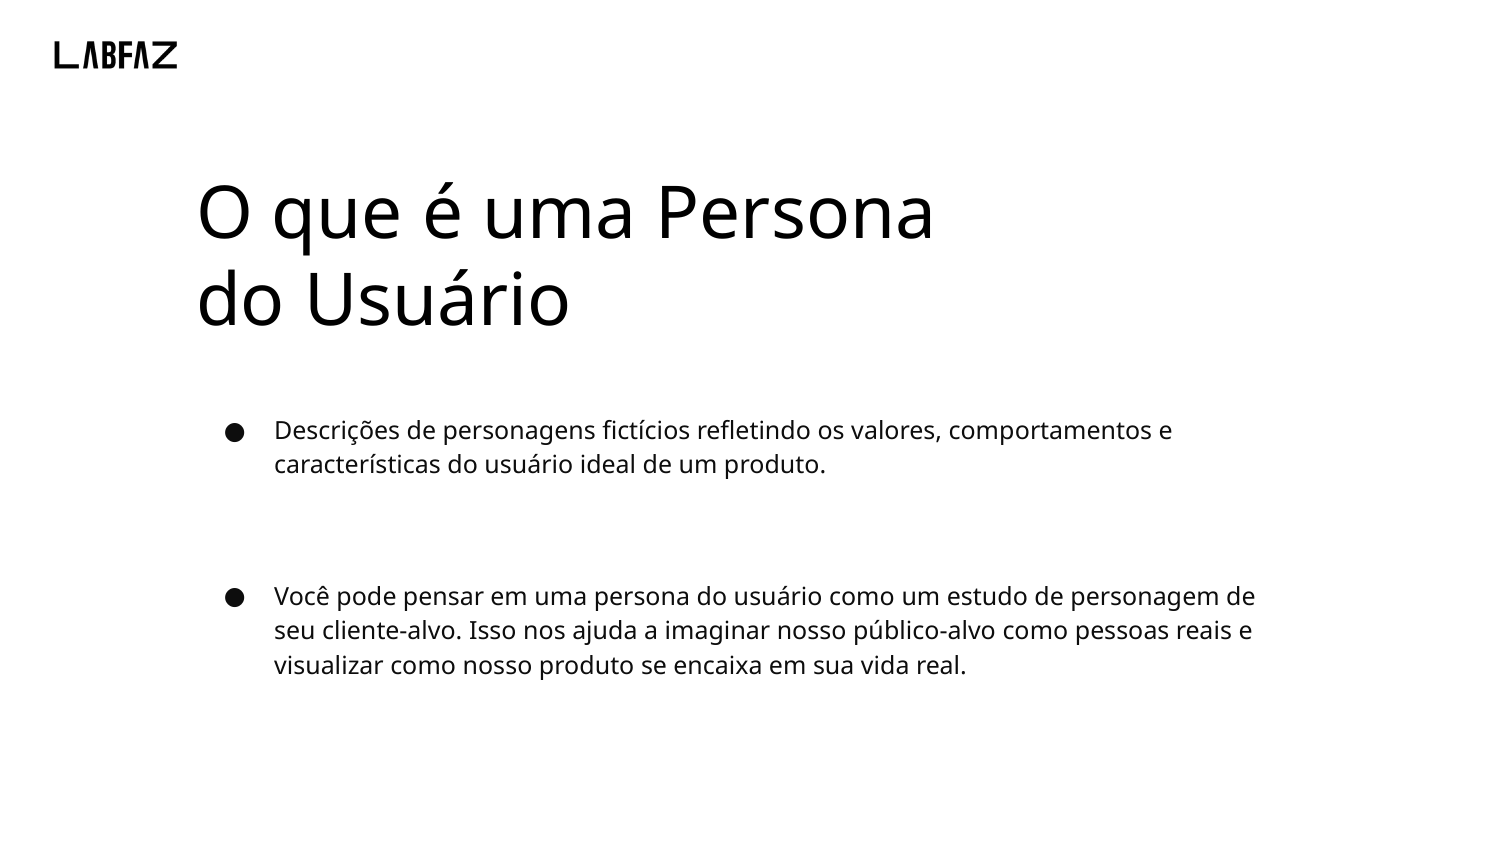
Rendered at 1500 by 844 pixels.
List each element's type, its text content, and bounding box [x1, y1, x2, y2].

text_box O que é uma Persona do Usuário [181, 150, 1018, 356]
picture [48, 37, 180, 70]
text_box Descrições de personagens fictícios refletindo os valores, comportamentos e características do usuário ideal de um produto. Você pode pensar em uma persona do usuário como um estudo de personagem de seu cliente-alvo. Isso nos ajuda a imaginar nosso público-alvo como pessoas reais e visualizar como nosso produto se encaixa em sua vida real. [184, 395, 1319, 695]
